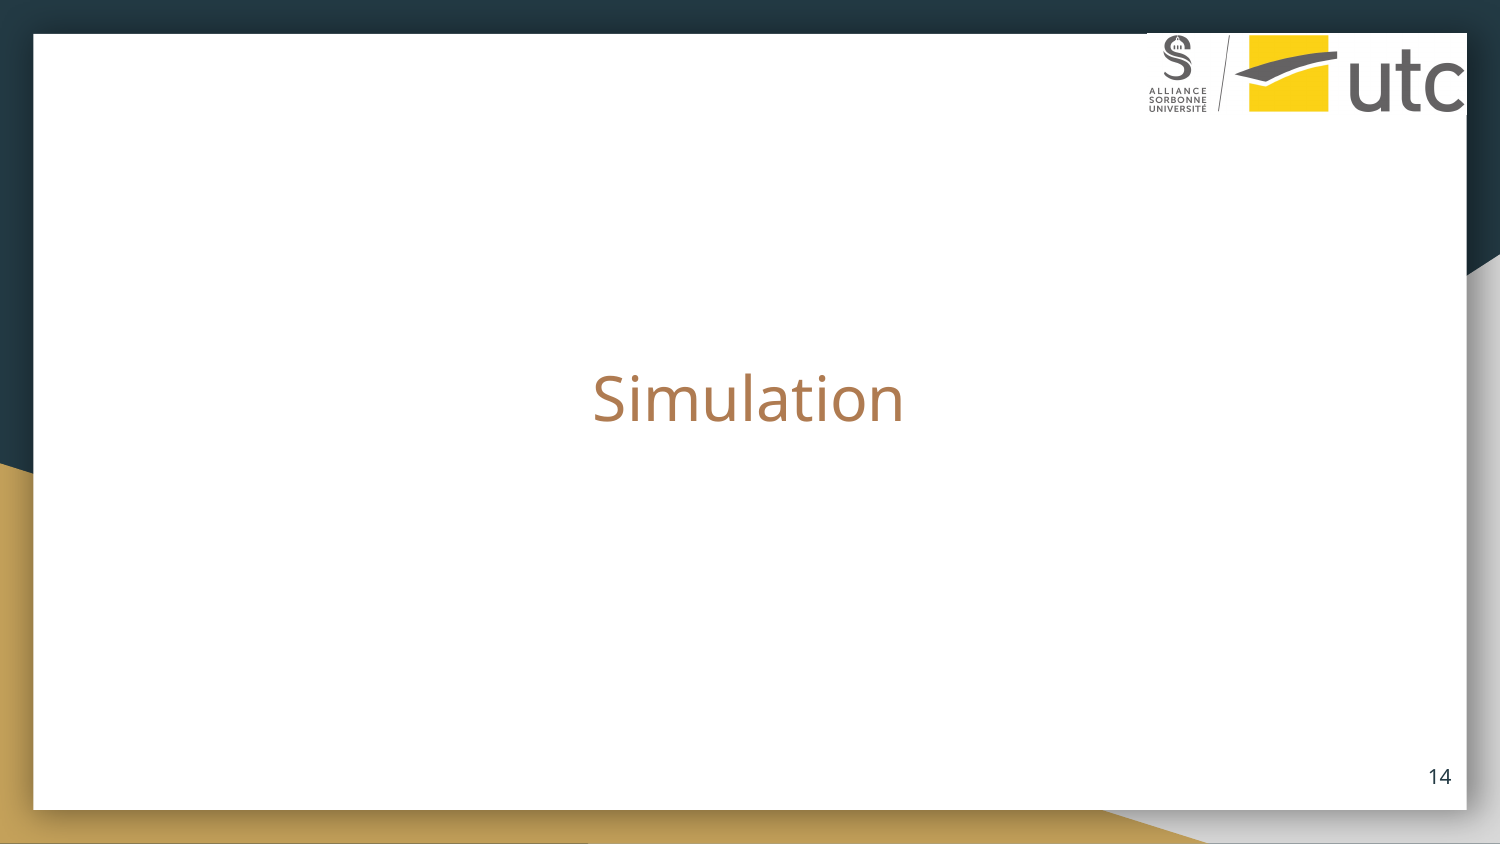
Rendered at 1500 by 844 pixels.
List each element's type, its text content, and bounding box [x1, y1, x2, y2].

title Simulation [134, 343, 1366, 501]
slide_number ‹#› [1376, 745, 1467, 810]
picture [1147, 33, 1467, 115]
